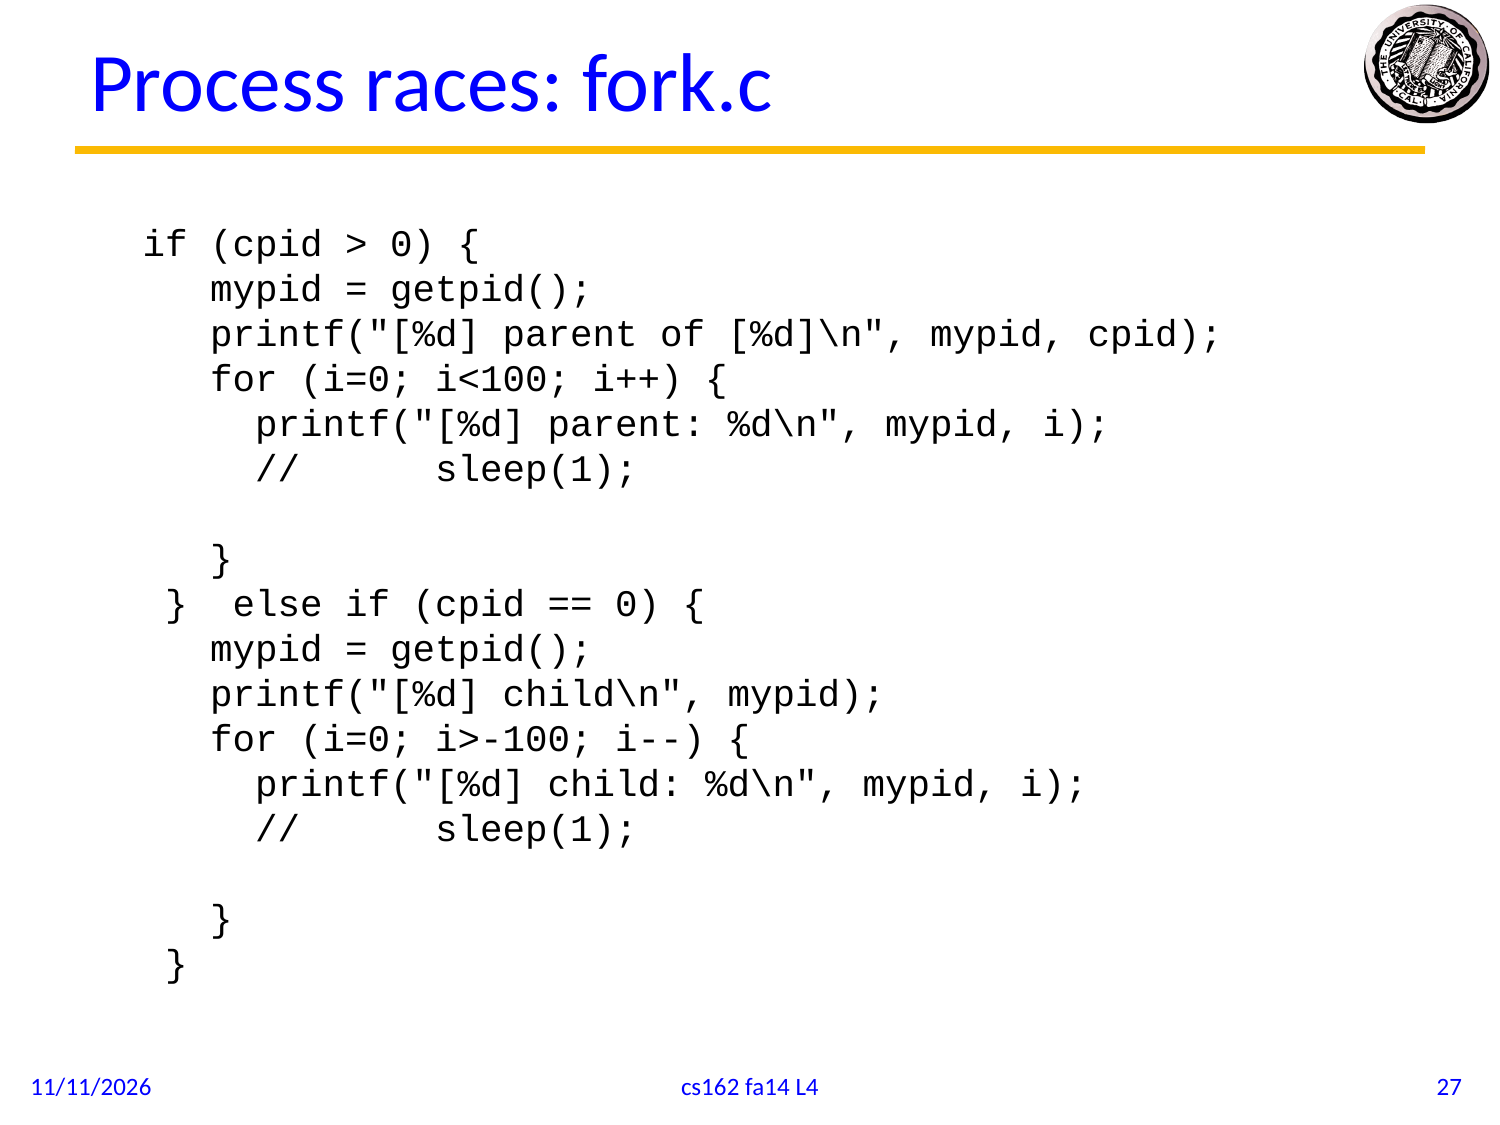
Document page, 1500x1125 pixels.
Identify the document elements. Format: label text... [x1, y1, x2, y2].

footer cs162 fa14 L4 [512, 1055, 988, 1115]
text_box if (cpid > 0) { mypid = getpid(); printf("[%d] parent of [%d]\n", mypid, cpid); for (i=0; i<100; i++) { printf("[%d] parent: %d\n", mypid, i); // sleep(1); } } else if (cpid == 0) { mypid = getpid(); printf("[%d] child\n", mypid); for (i=0; i>-100; i--) { printf("[%d] child: %d\n", mypid, i); // sleep(1); } } [105, 211, 1386, 991]
title Process races: fork.c [75, 6, 1425, 150]
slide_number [15, 1055, 366, 1115]
slide_number 27 [1127, 1055, 1478, 1115]
picture [1350, 0, 1500, 127]
